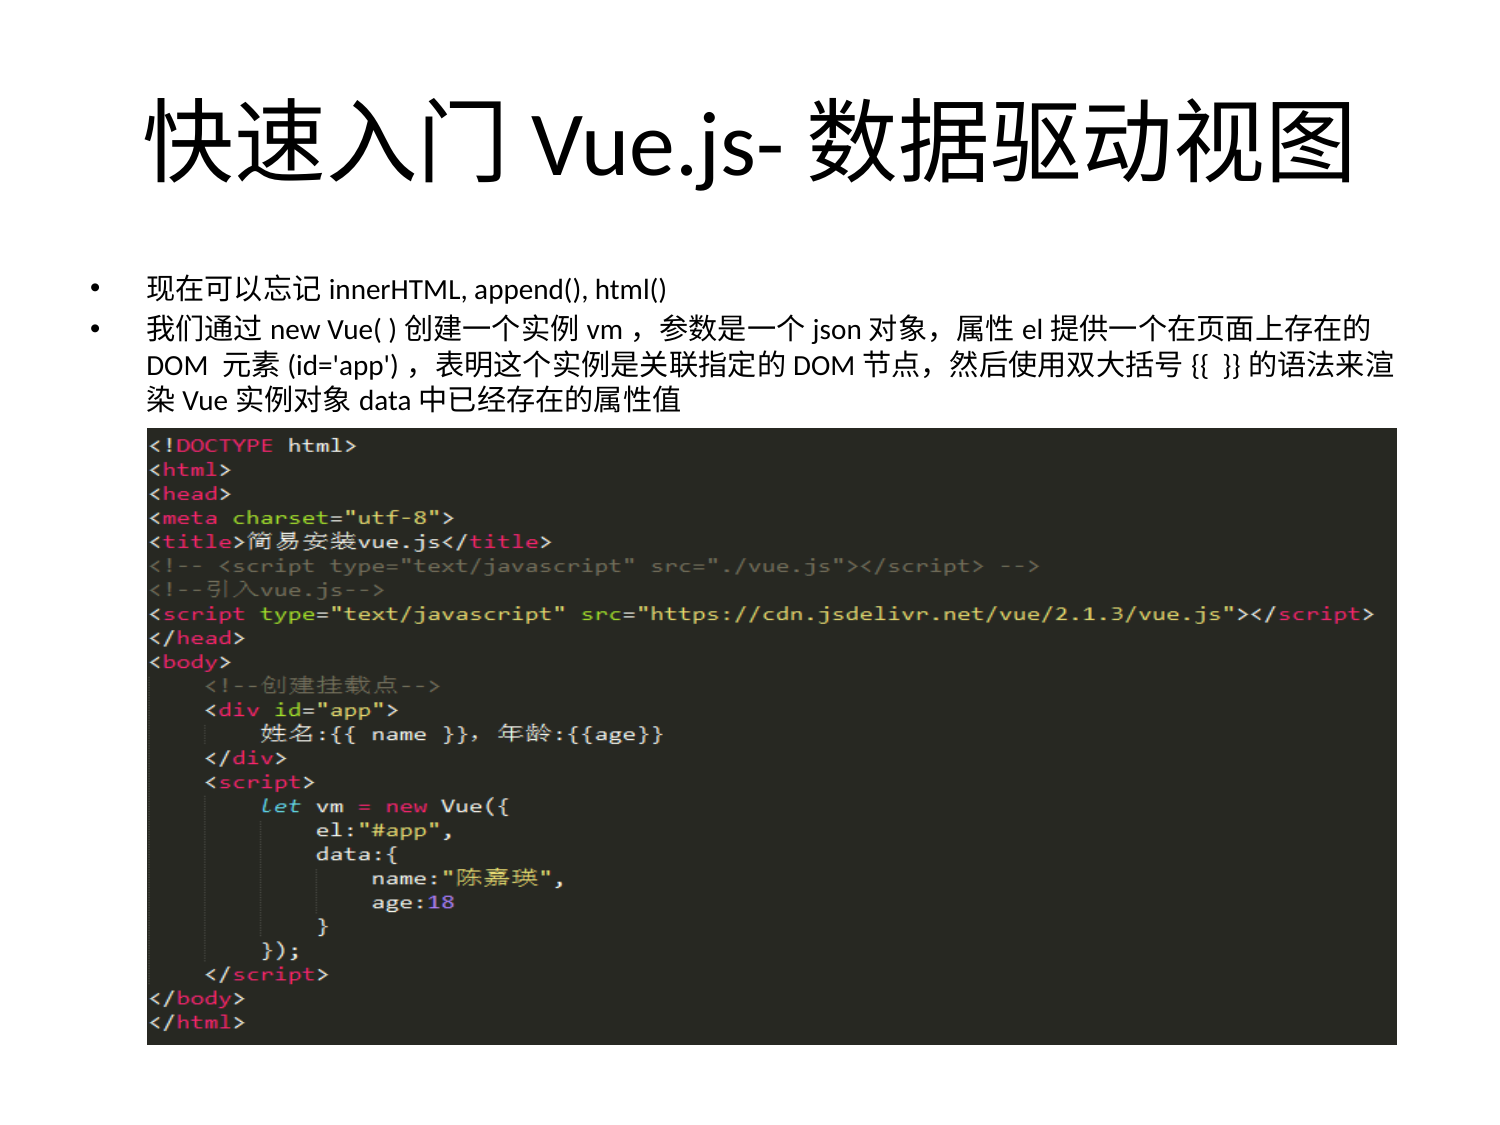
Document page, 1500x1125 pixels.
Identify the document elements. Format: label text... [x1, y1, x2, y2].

title 快速入门Vue.js-数据驱动视图 [75, 45, 1425, 233]
list 现在可以忘记innerHTML, append(), html() 我们通过new Vue( )创建一个实例vm，参数是一个json对象，属性el提供一个在页面上存在的DOM 元素(id='app')，表明这个实例是关联指定的DOM节点，然后使用双大括号{{ }}的语法来渲染Vue实例对象data中已经存在的属性值 [75, 262, 1425, 1005]
picture [147, 428, 1397, 1045]
